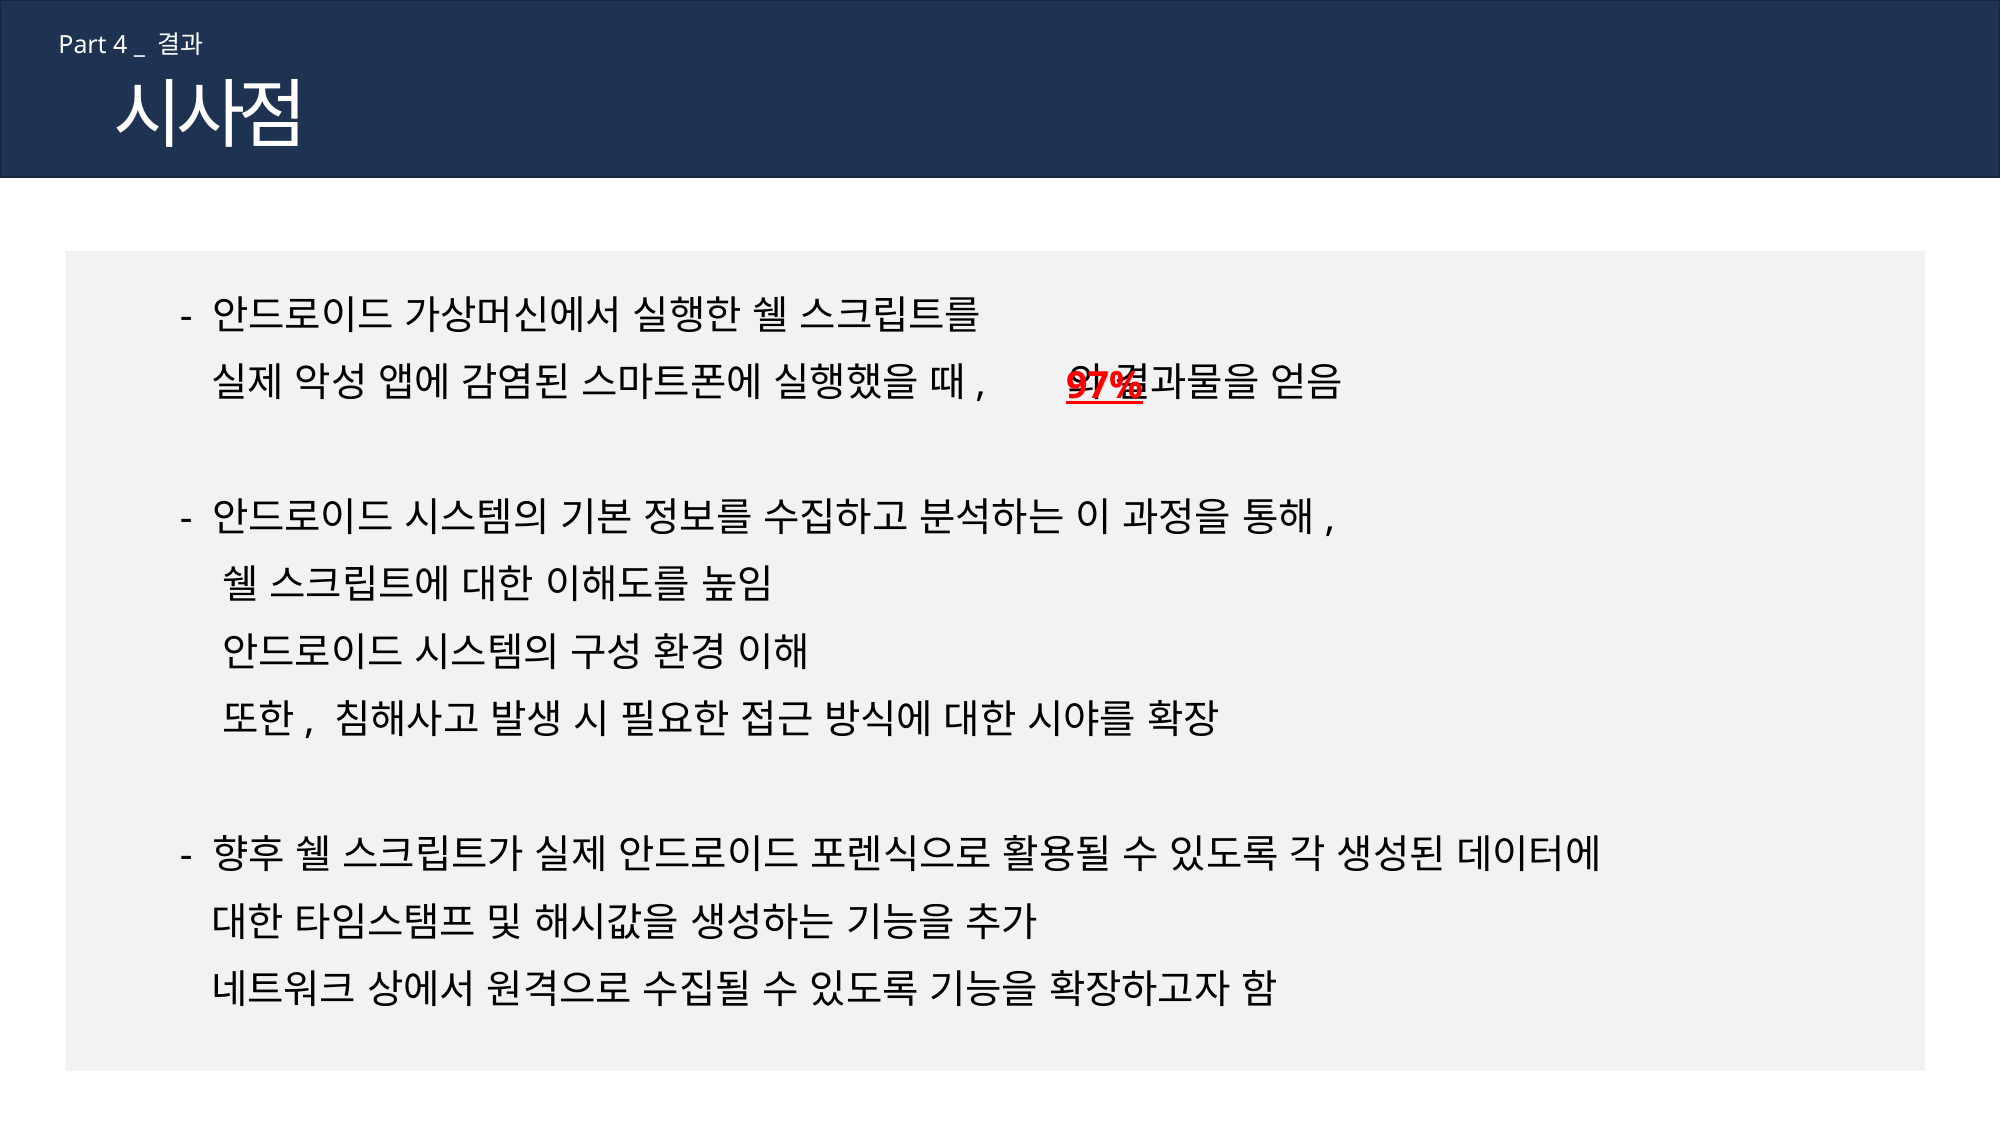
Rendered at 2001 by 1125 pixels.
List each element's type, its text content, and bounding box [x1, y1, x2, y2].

text_box 시사점 [98, 59, 323, 164]
text_box [64, 250, 1926, 1072]
text_box - 안드로이드 가상머신에서 실행한 쉘 스크립트를 실제 악성 앱에 감염된 스마트폰에 실행했을 때, 의 결과물을 얻음 - 안드로이드 시스템의 기본 정보를 수집하고 분석하는 이 과정을 통해, 쉘 스크립트에 대한 이해도를 높임 안드로이드 시스템의 구성 환경 이해 또한, 침해사고 발생 시 필요한 접근 방식에 대한 시야를 확장 - 향후 쉘 스크립트가 실제 안드로이드 포렌식으로 활용될 수 있도록 각 생성된 데이터에 대한 타임스탬프 및 해시값을 생성하는 기능을 추가 네트워크 상에서 원격으로 수집될 수 있도록 기능을 확장하고자 함 [121, 278, 1832, 1019]
text_box [0, 0, 2000, 178]
text_box Part 4 _ 결과 [43, 21, 219, 67]
text_box 97% [1007, 350, 1164, 414]
